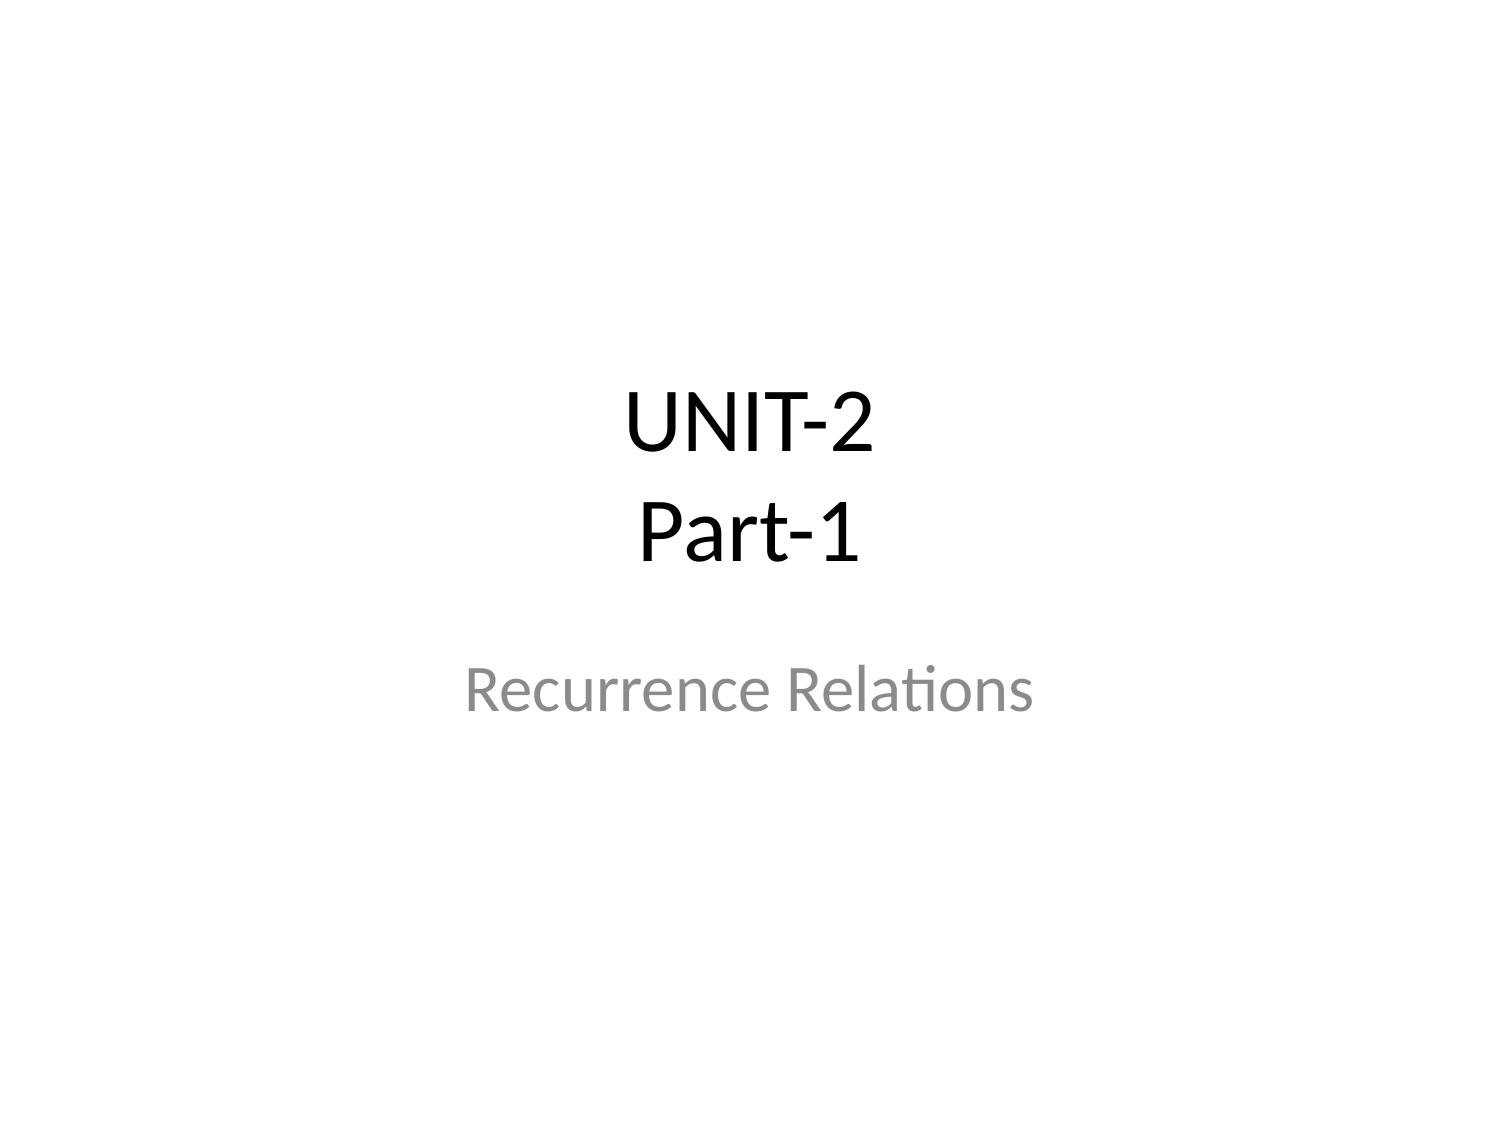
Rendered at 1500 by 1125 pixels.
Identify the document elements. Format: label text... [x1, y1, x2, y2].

subtitle Recurrence Relations [225, 637, 1275, 925]
title UNIT-2 Part-1 [112, 349, 1388, 591]
